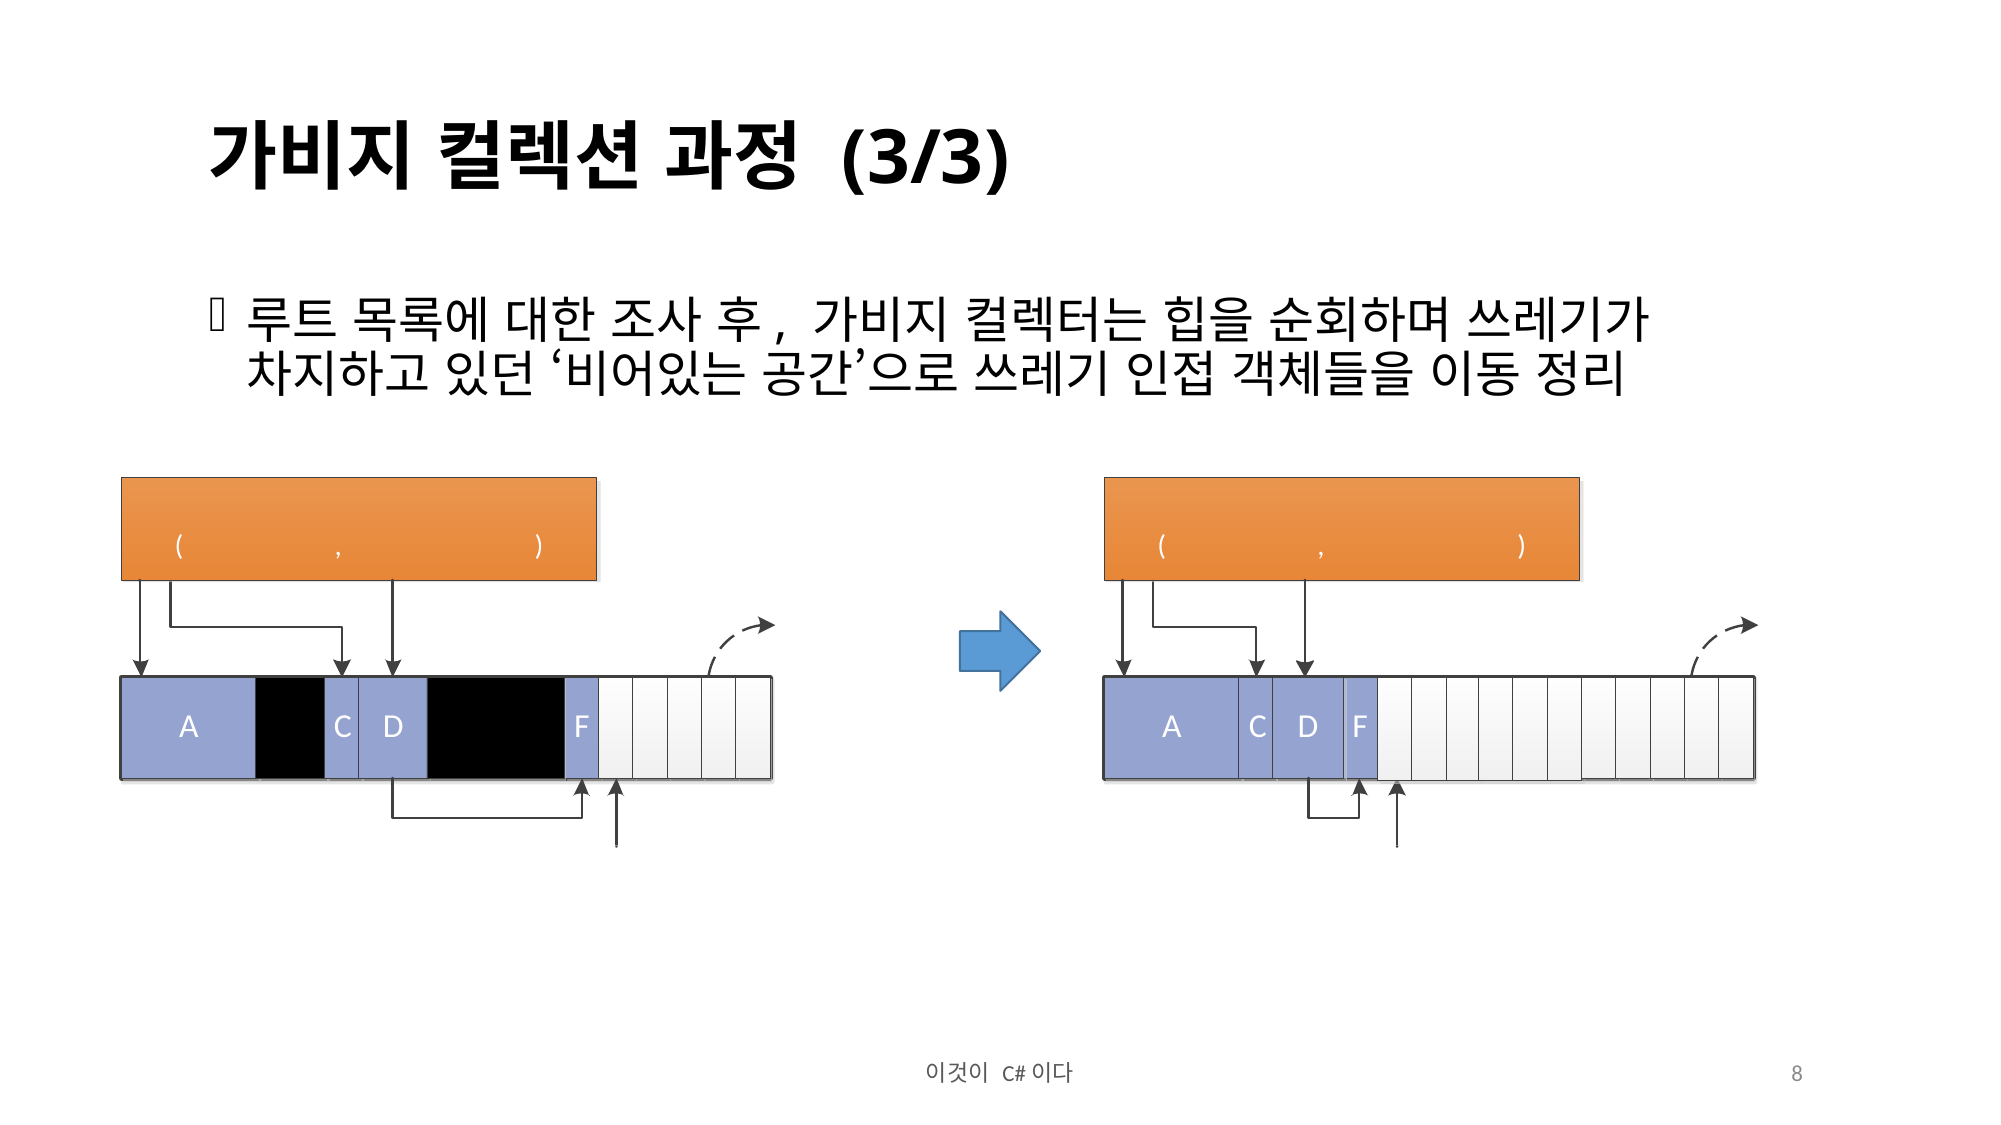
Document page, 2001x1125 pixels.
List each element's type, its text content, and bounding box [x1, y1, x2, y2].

text_box 가비지 컬렉션 과정 (3/3) 루트 목록에 대한 조사 후, 가비지 컬렉터는 힙을 순회하며 쓰레기가 차지하고 있던 ‘비어있는 공간’으로 쓰레기 인접 객체들을 이동 정리 [193, 103, 1767, 564]
slide_number 8 [1413, 1042, 1819, 1103]
footer 이것이 C#이다 [662, 1042, 1338, 1103]
text_box [1023, 632, 1041, 670]
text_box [1095, 473, 2000, 888]
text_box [112, 473, 1023, 888]
